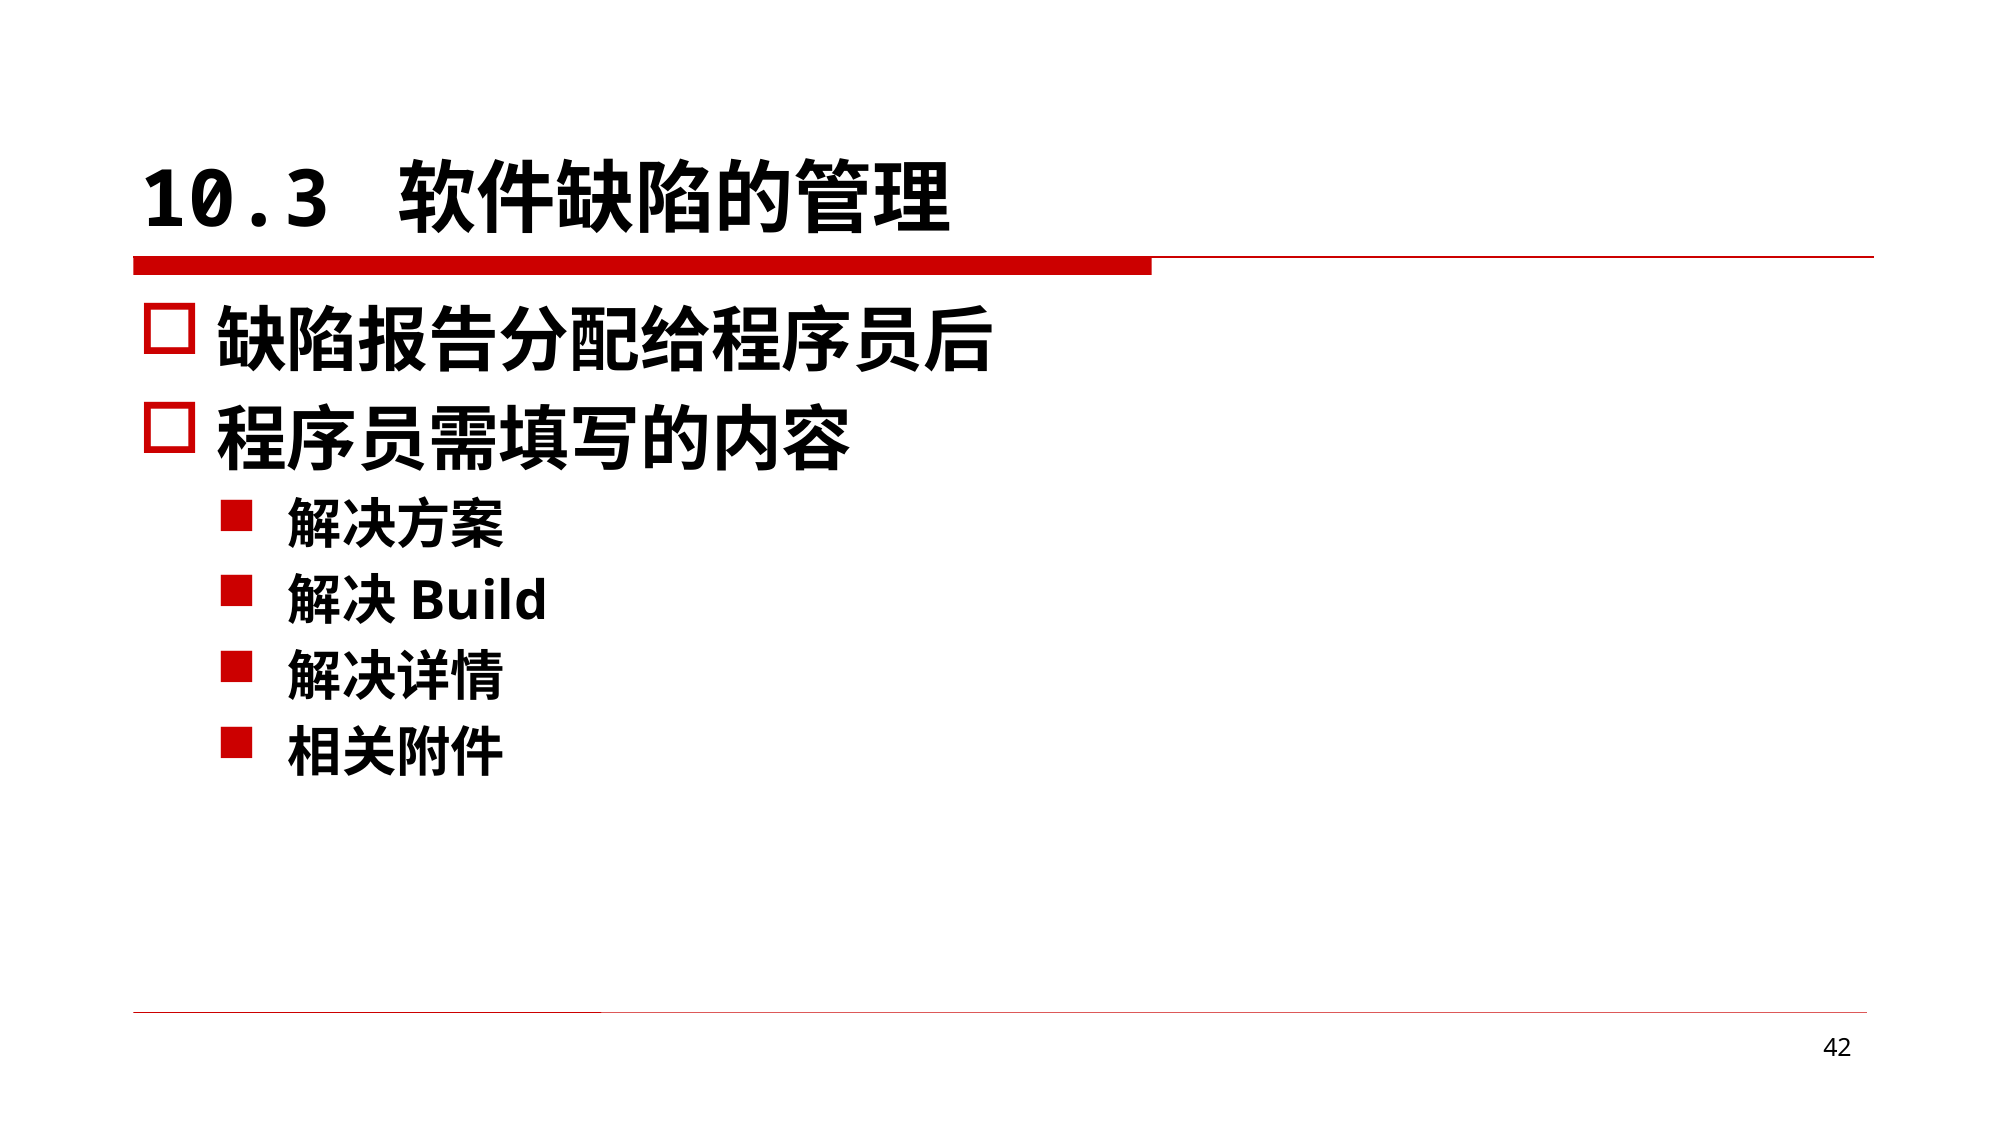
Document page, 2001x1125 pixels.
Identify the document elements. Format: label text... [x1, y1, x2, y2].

title 10.3 软件缺陷的管理 [125, 50, 1876, 250]
text_box [250, 376, 301, 437]
slide_number 42 [1433, 1024, 1868, 1103]
list 缺陷报告分配给程序员后 程序员需填写的内容 解决方案 解决Build 解决详情 相关附件 [123, 287, 1875, 988]
